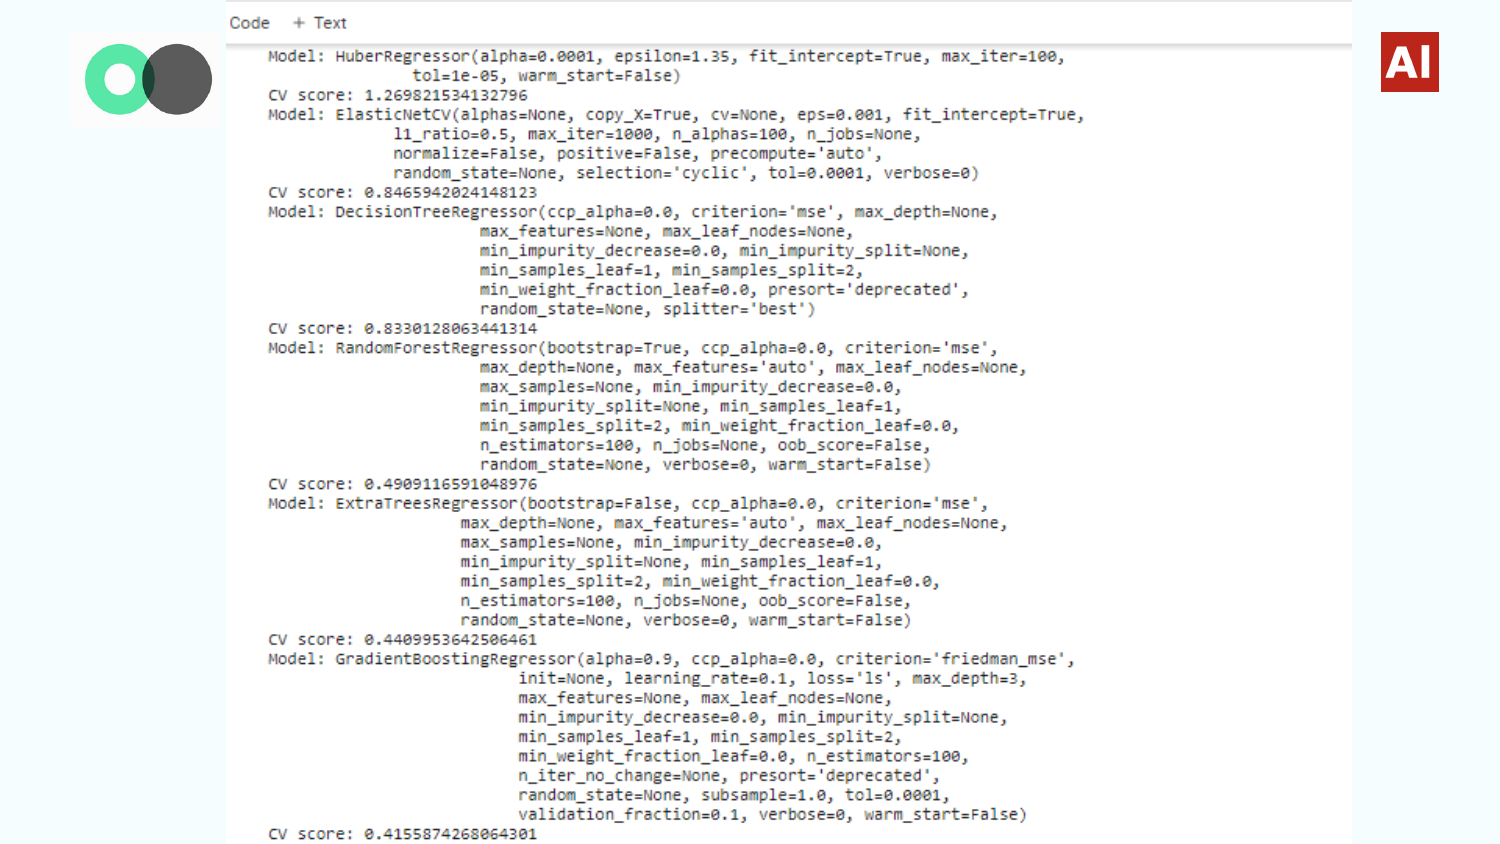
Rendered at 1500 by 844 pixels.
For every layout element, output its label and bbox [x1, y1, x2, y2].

picture [226, 0, 1352, 844]
picture [1381, 32, 1439, 92]
picture [70, 32, 221, 127]
